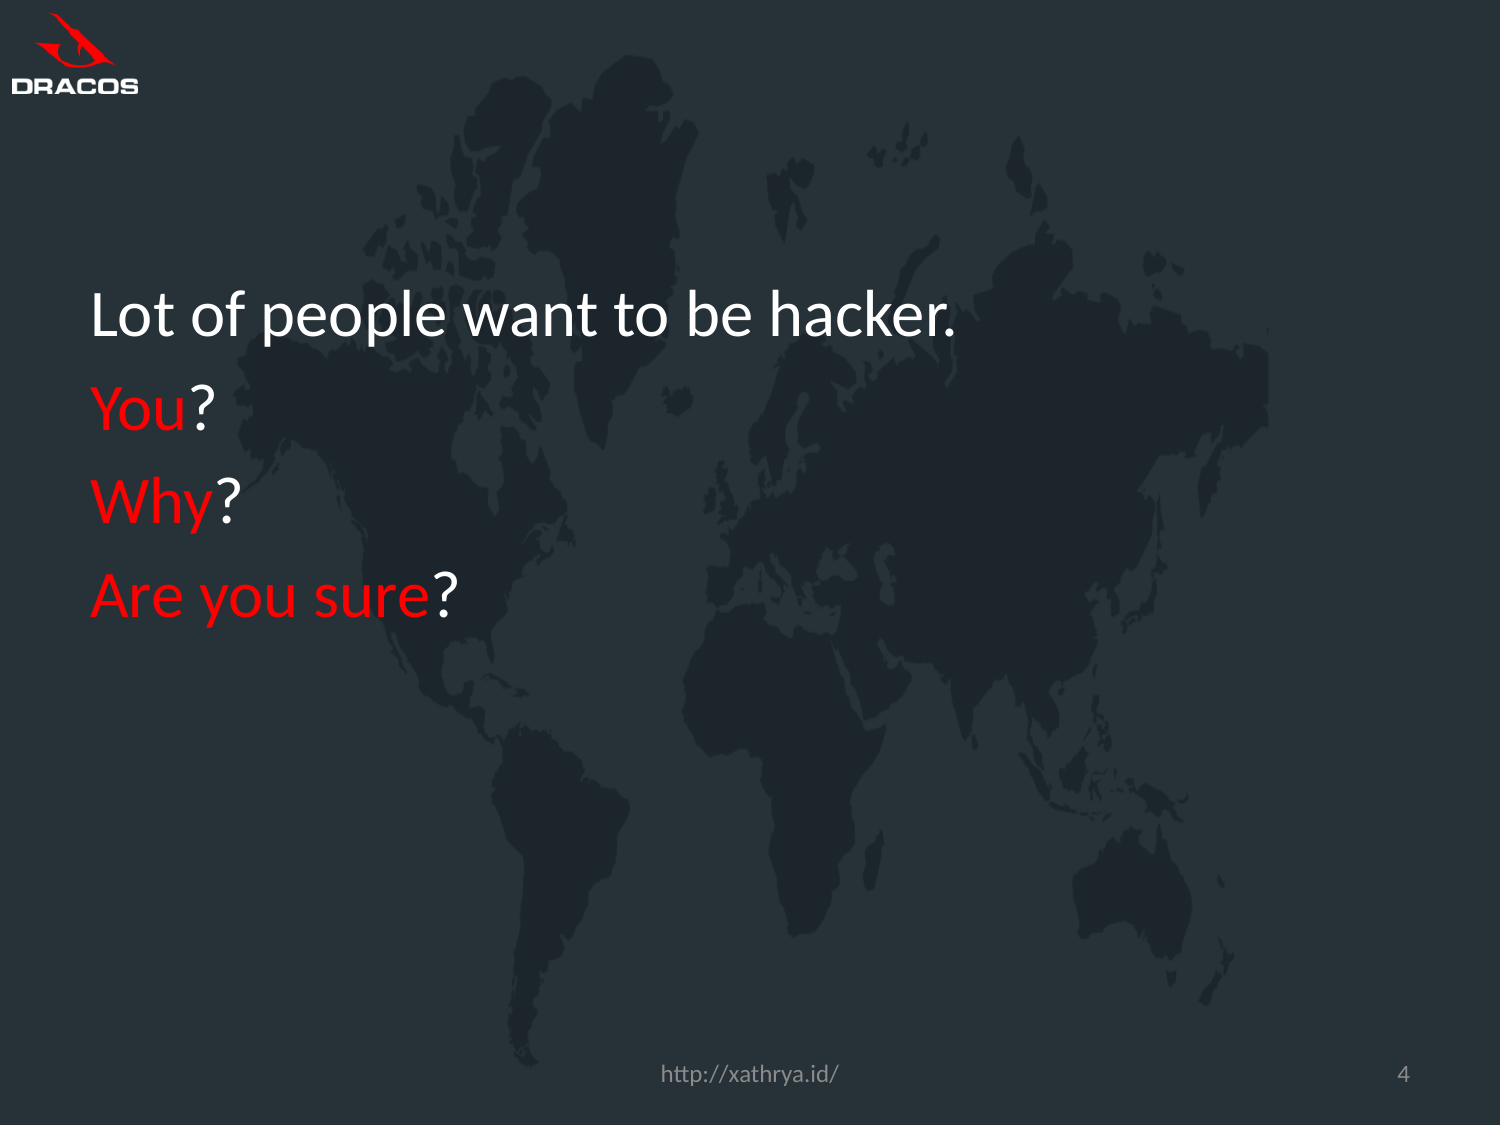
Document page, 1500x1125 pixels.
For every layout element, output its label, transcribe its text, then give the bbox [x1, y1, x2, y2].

slide_number 4 [1074, 1042, 1425, 1103]
list Lot of people want to be hacker. You? Why? Are you sure? [75, 262, 1425, 1005]
picture [0, 0, 1500, 1125]
footer http://xathrya.id/ [512, 1042, 988, 1103]
